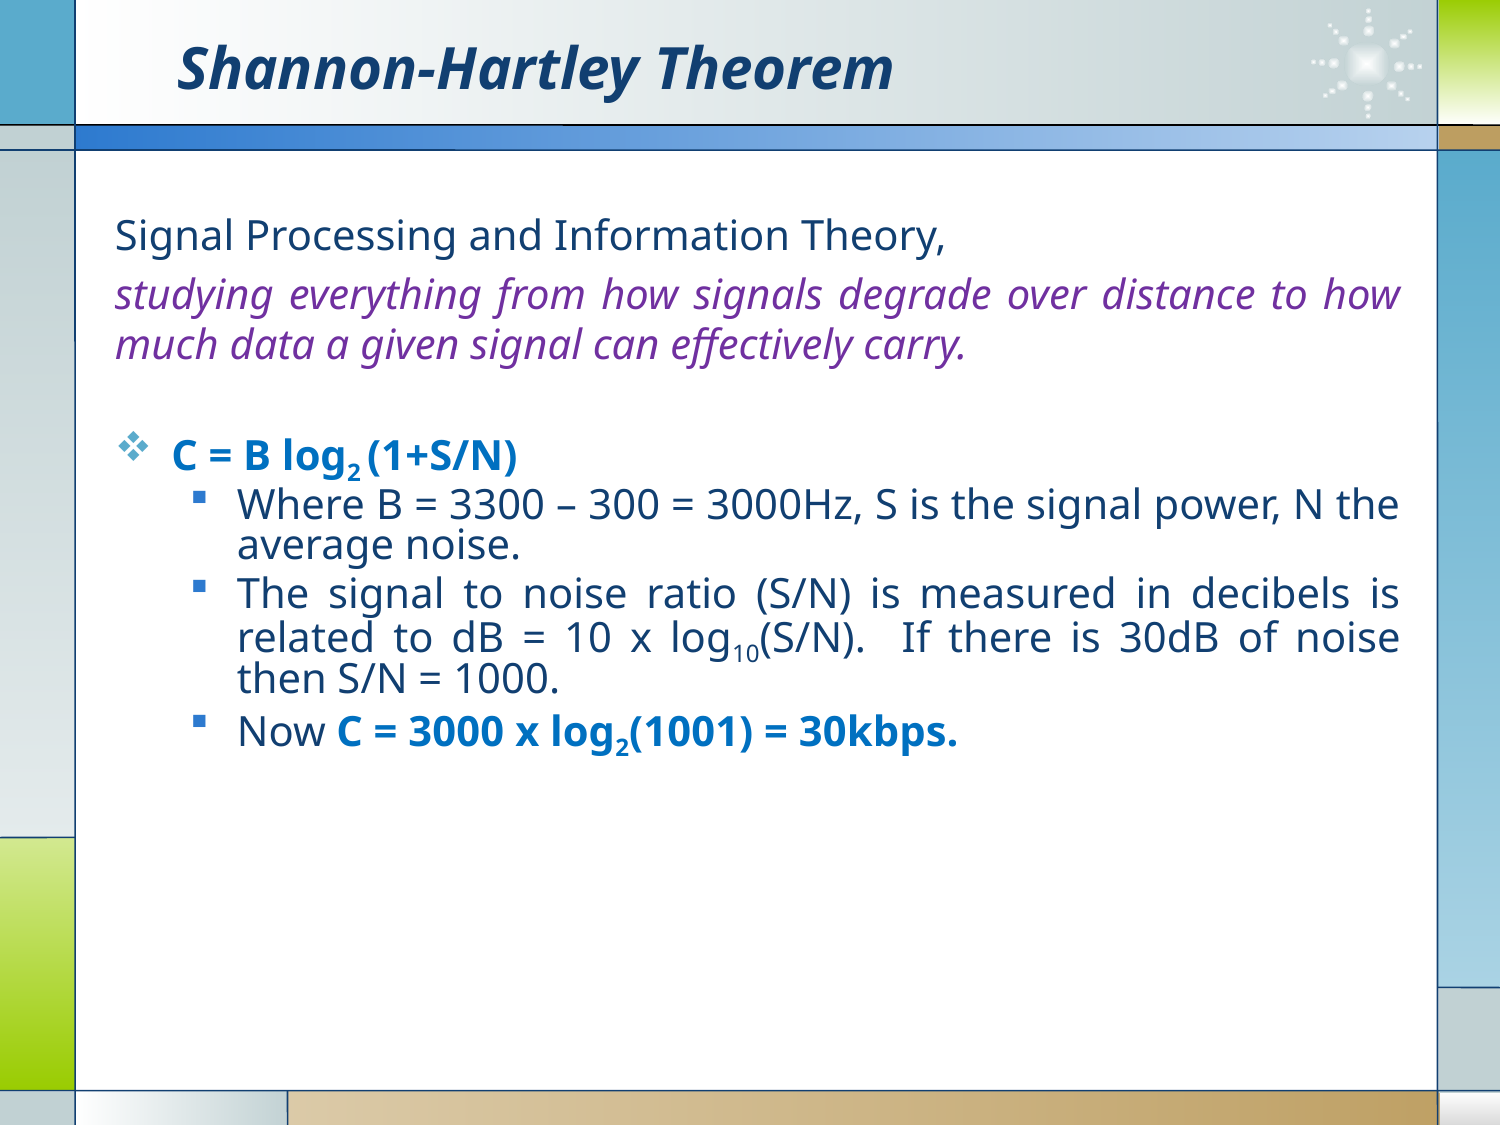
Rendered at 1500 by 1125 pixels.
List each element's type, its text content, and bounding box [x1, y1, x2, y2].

title Shannon-Hartley Theorem [162, 19, 1263, 113]
list Signal Processing and Information Theory, studying everything from how signals degrade over distance to how much data a given signal can effectively carry. C = B log2 (1+S/N) Where B = 3300 – 300 = 3000Hz, S is the signal power, N the average noise. The signal to noise ratio (S/N) is measured in decibels is related to dB = 10 x log10(S/N). If there is 30dB of noise then S/N = 1000. Now C = 3000 x log2(1001) = 30kbps. [99, 201, 1417, 1010]
